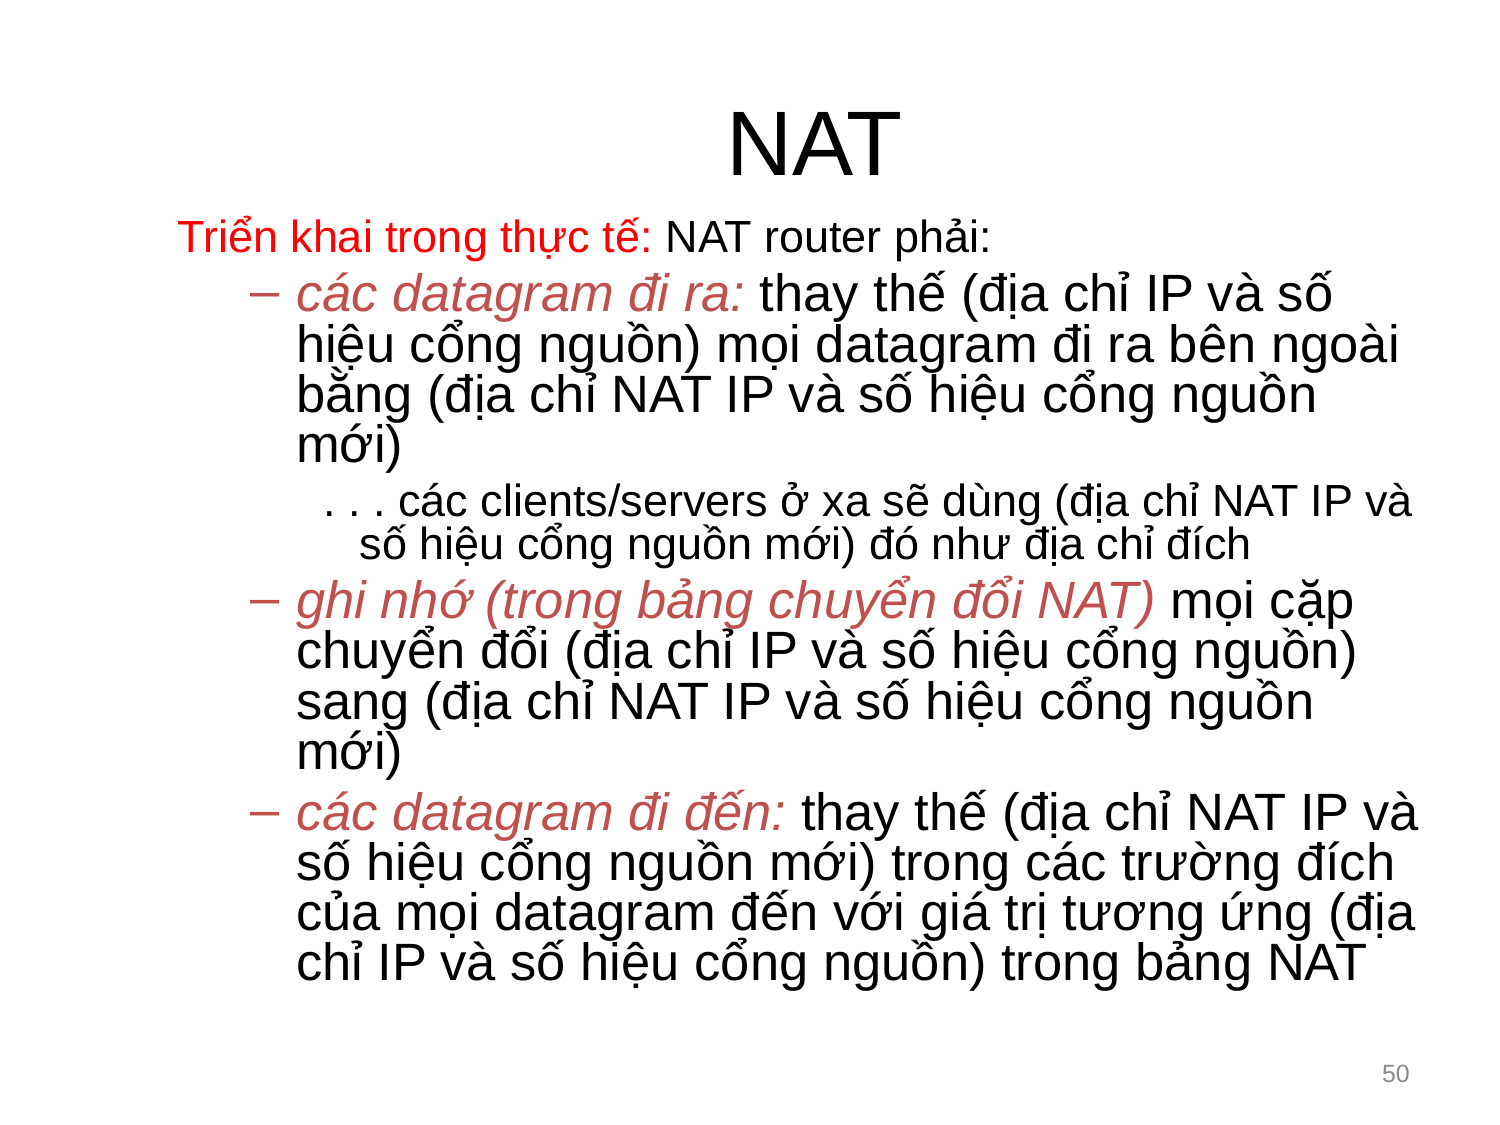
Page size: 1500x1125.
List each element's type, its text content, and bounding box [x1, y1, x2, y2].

slide_number 50 [1074, 1042, 1425, 1103]
list Triển khai trong thực tế: NAT router phải: các datagram đi ra: thay thế (địa chỉ IP và số hiệu cổng nguồn) mọi datagram đi ra bên ngoài bằng (địa chỉ NAT IP và số hiệu cổng nguồn mới) . . . các clients/servers ở xa sẽ dùng (địa chỉ NAT IP và số hiệu cổng nguồn mới) đó như địa chỉ đích ghi nhớ (trong bảng chuyển đổi NAT) mọi cặp chuyển đổi (địa chỉ IP và số hiệu cổng nguồn) sang (địa chỉ NAT IP và số hiệu cổng nguồn mới) các datagram đi đến: thay thế (địa chỉ NAT IP và số hiệu cổng nguồn mới) trong các trường đích của mọi datagram đến với giá trị tương ứng (địa chỉ IP và số hiệu cổng nguồn) trong bảng NAT [162, 210, 1437, 1050]
title NAT [187, 45, 1466, 233]
